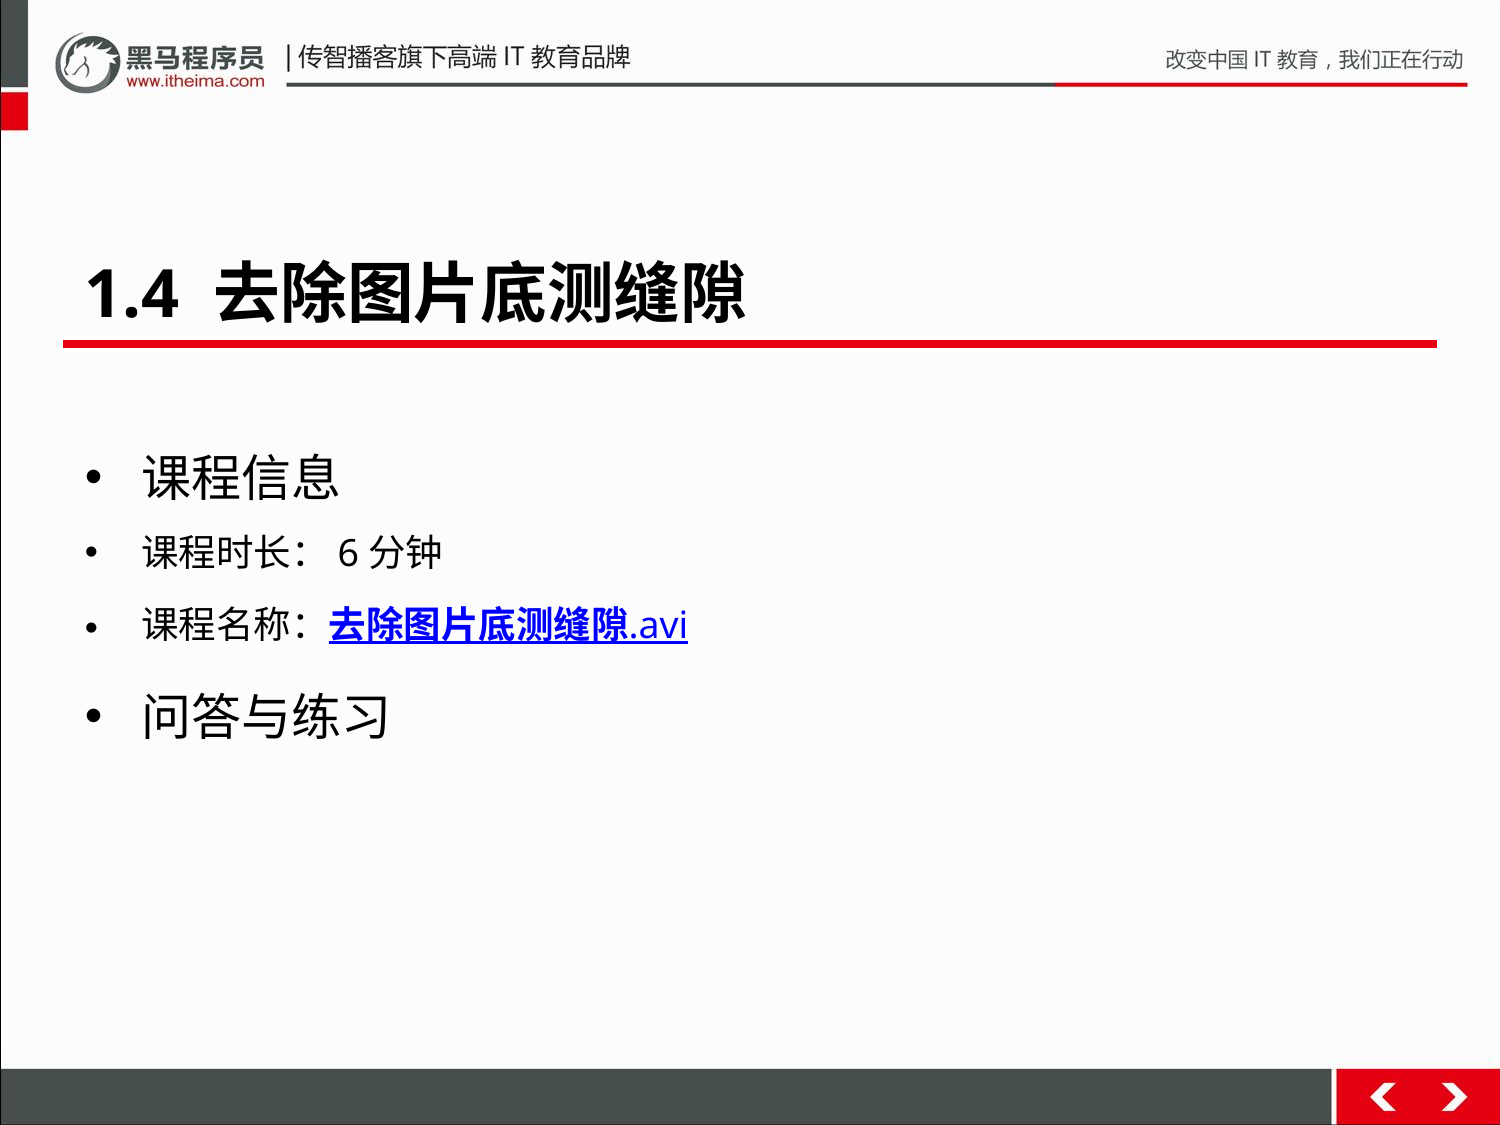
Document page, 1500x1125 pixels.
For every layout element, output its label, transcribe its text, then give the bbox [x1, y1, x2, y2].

picture [0, 0, 1500, 1125]
text_box 1.4 去除图片底测缝隙 [70, 243, 1382, 339]
text_box 课程信息 课程时长：6分钟 课程名称：去除图片底测缝隙.avi 问答与练习 [70, 408, 1400, 753]
